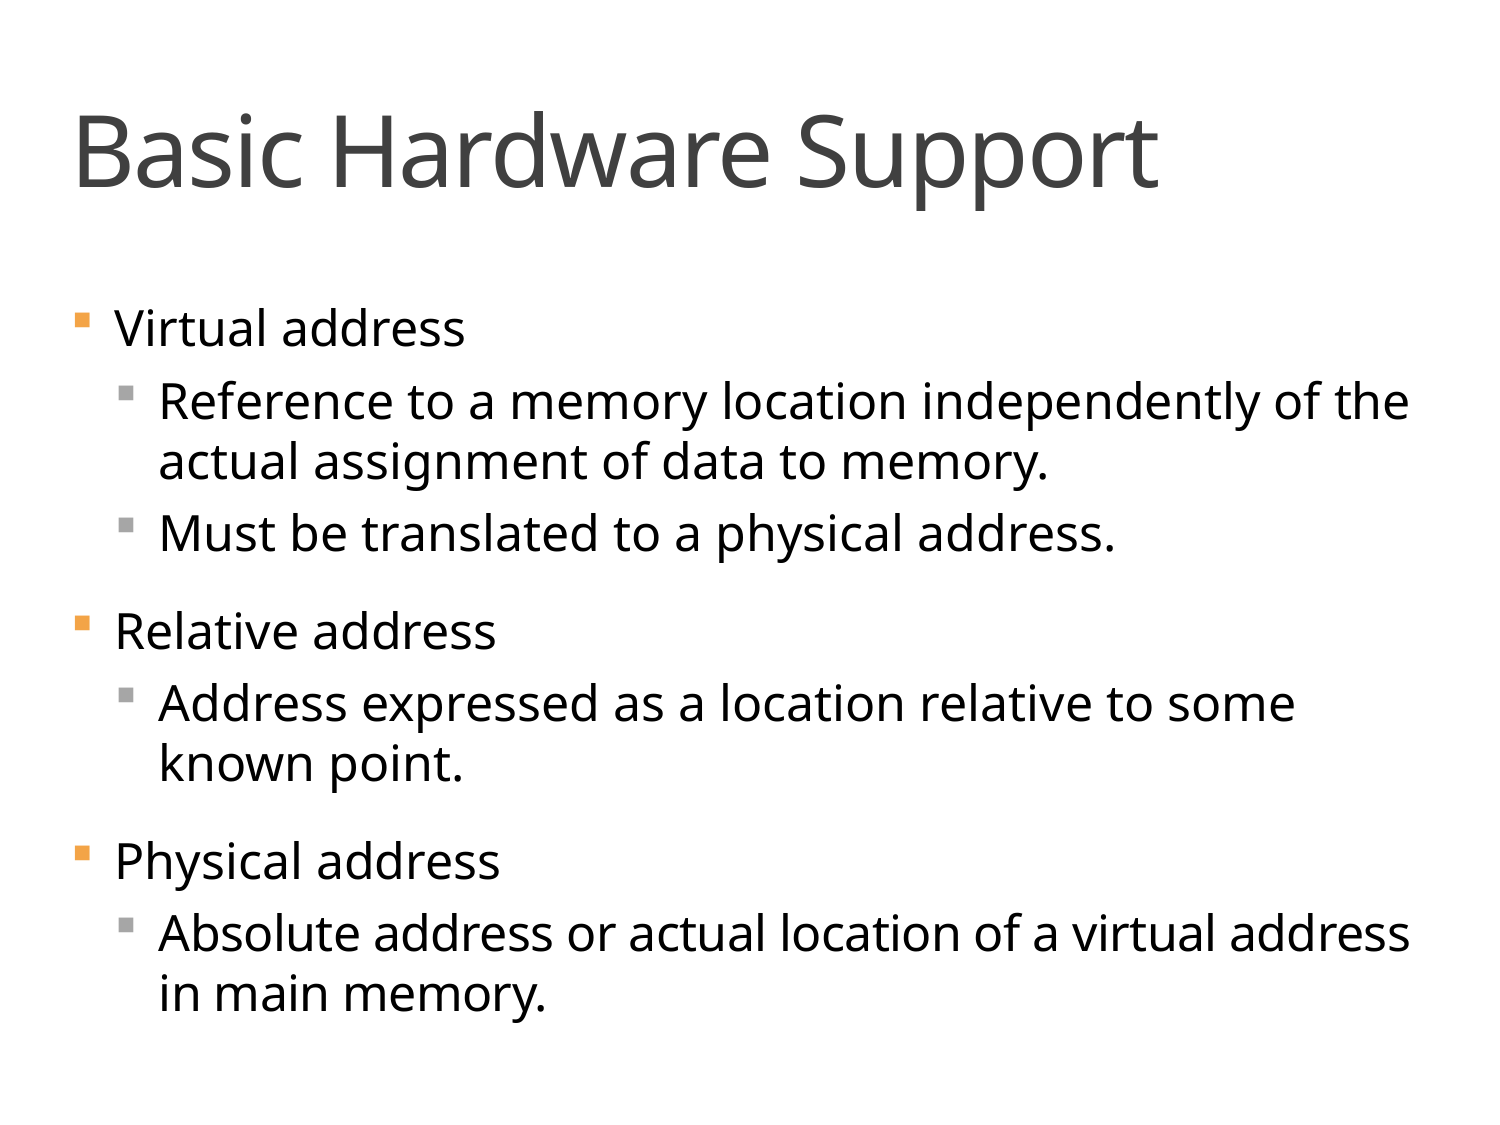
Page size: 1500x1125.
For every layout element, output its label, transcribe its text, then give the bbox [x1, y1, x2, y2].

list Virtual address Reference to a memory location independently of the actual assignment of data to memory. Must be translated to a physical address. Relative address Address expressed as a location relative to some known point. Physical address Absolute address or actual location of a virtual address in main memory. [70, 296, 1430, 1065]
title Basic Hardware Support [70, 104, 1430, 296]
